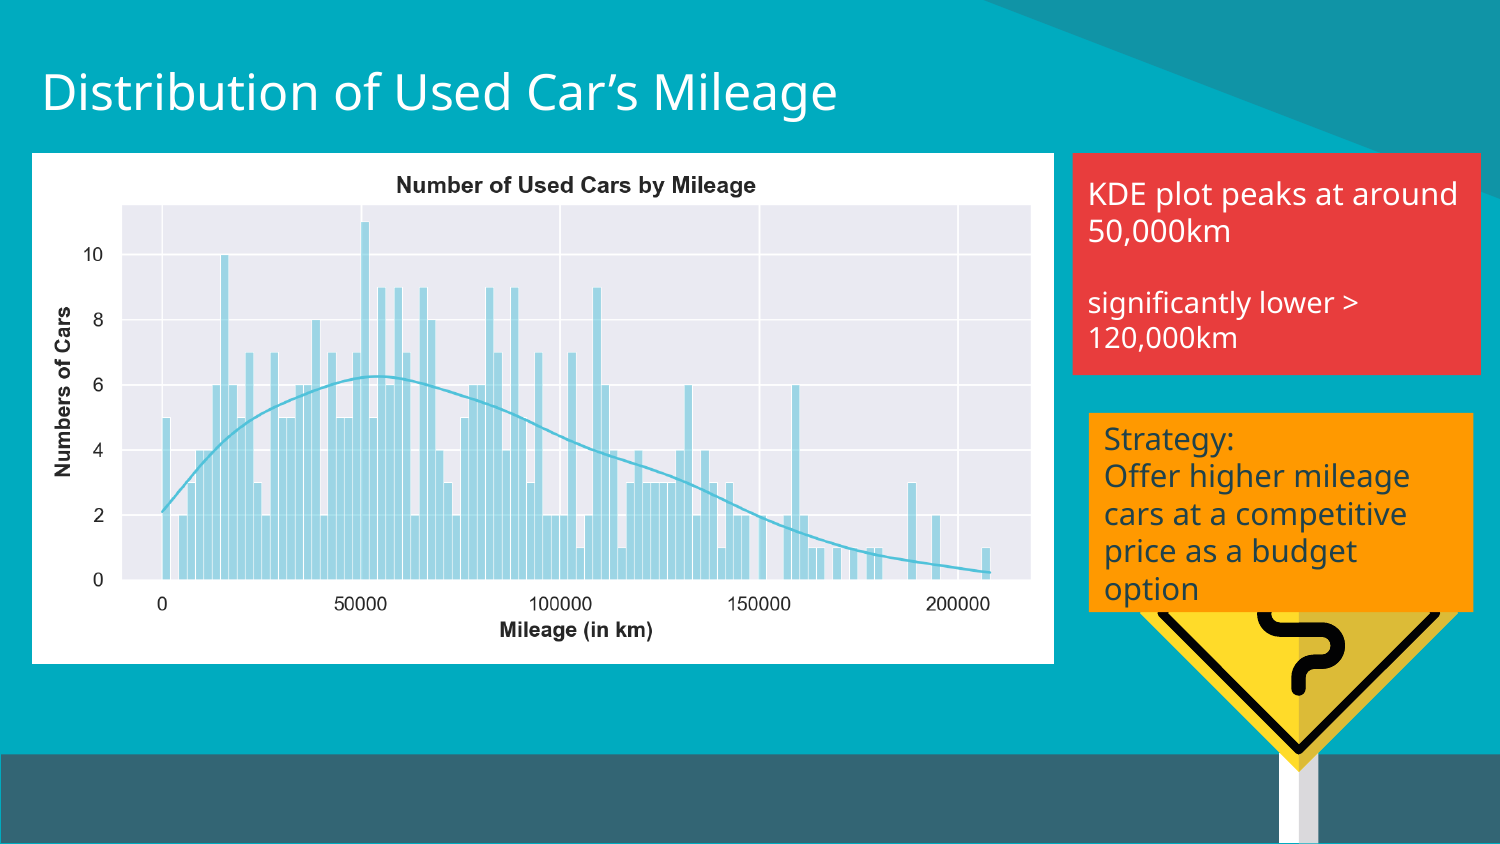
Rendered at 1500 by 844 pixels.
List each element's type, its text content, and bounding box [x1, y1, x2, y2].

title KDE plot peaks at around 50,000km significantly lower > 120,000km [1072, 153, 1481, 376]
title Strategy: Offer higher mileage cars at a competitive price as a budget option [1088, 412, 1474, 613]
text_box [1139, 453, 1459, 844]
picture [32, 152, 1054, 664]
title Distribution of Used Car’s Mileage [26, 43, 1293, 138]
